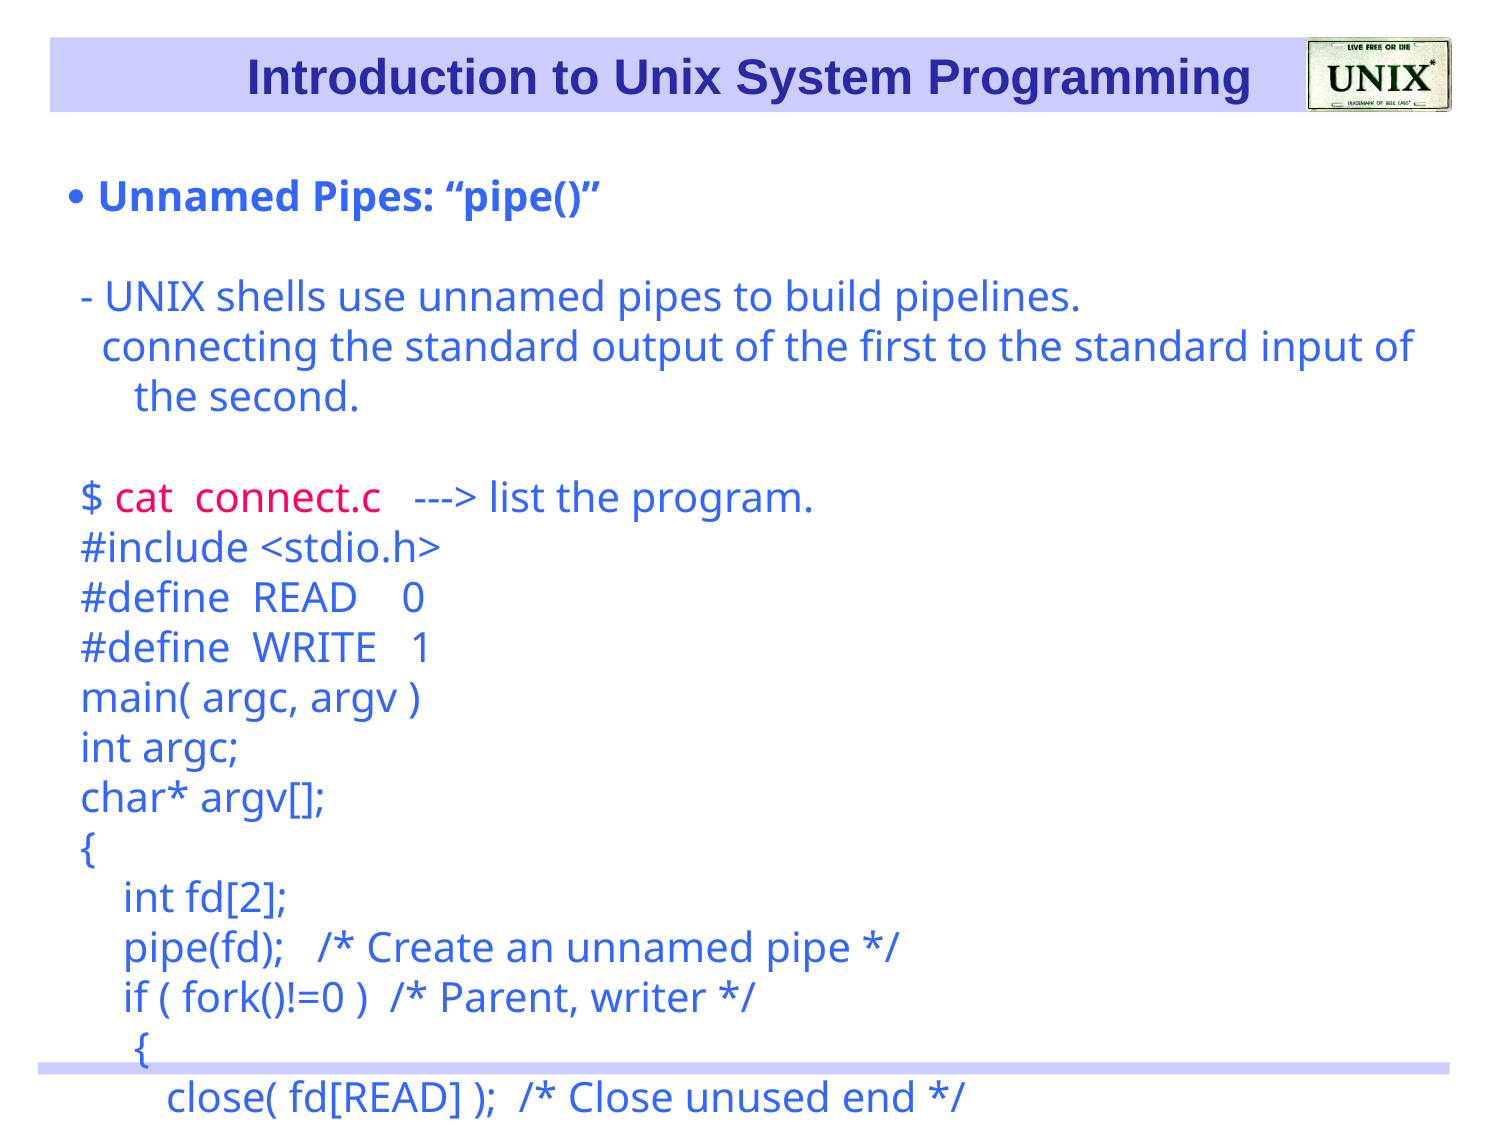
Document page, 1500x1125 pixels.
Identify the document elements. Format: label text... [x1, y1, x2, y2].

text_box  Unnamed Pipes: “pipe()” - UNIX shells use unnamed pipes to build pipelines. connecting the standard output of the first to the standard input of the second. $ cat connect.c ---> list the program. #include <stdio.h> #define READ 0 #define WRITE 1 main( argc, argv ) int argc; char* argv[]; { int fd[2]; pipe(fd); /* Create an unnamed pipe */ if ( fork()!=0 ) /* Parent, writer */ { close( fd[READ] ); /* Close unused end */ [54, 162, 1392, 1038]
picture [1306, 37, 1452, 112]
